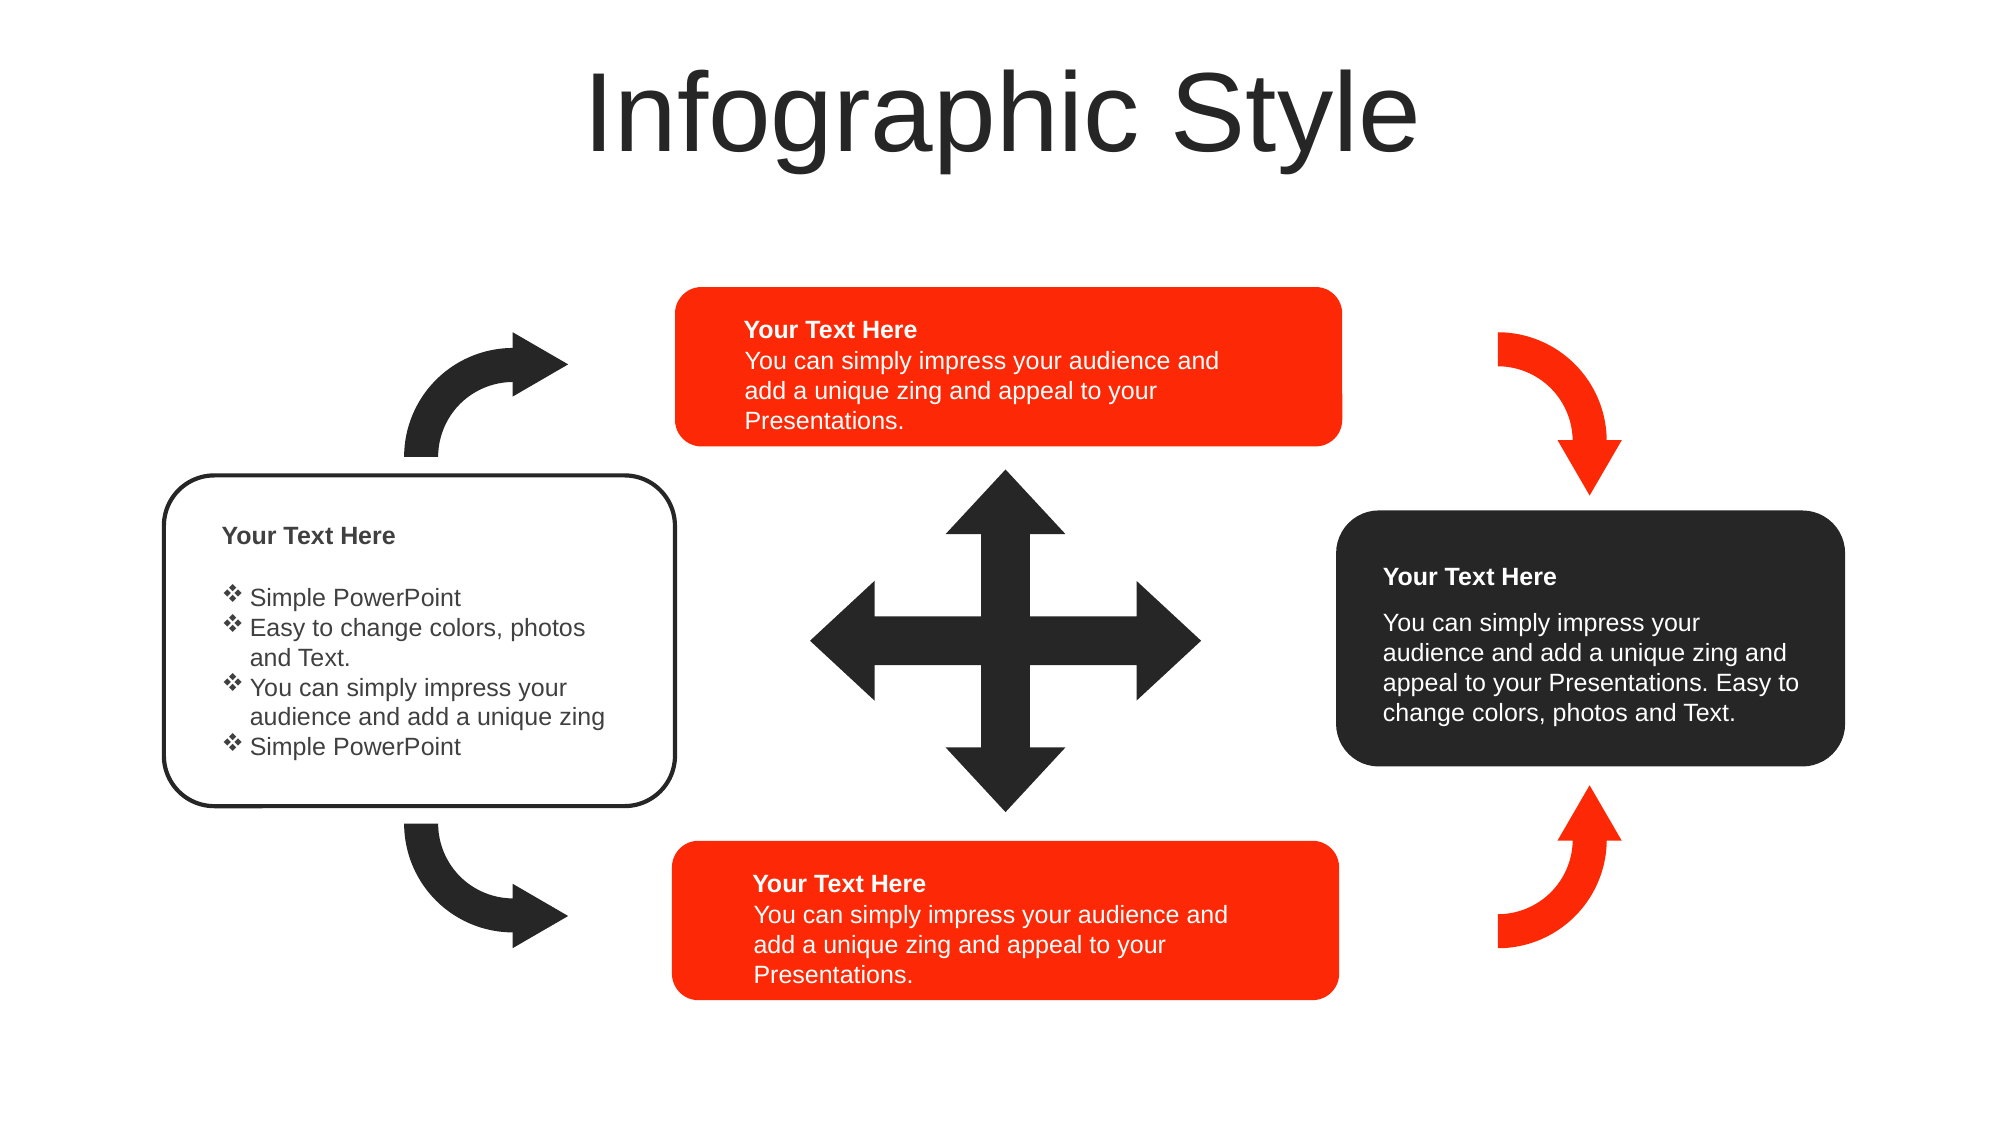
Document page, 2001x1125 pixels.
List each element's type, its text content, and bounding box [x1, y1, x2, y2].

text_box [737, 859, 1292, 981]
text_box [670, 839, 1341, 1002]
text_box [1335, 509, 1847, 768]
text_box [808, 467, 1203, 814]
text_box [1388, 730, 1622, 949]
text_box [1388, 332, 1622, 551]
list Infographic Style [53, 55, 1952, 175]
text_box [622, 474, 677, 808]
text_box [1368, 552, 1824, 735]
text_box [404, 714, 622, 949]
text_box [404, 332, 622, 566]
text_box [673, 285, 1344, 448]
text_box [206, 511, 635, 770]
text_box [728, 306, 1283, 428]
text_box [162, 474, 404, 808]
